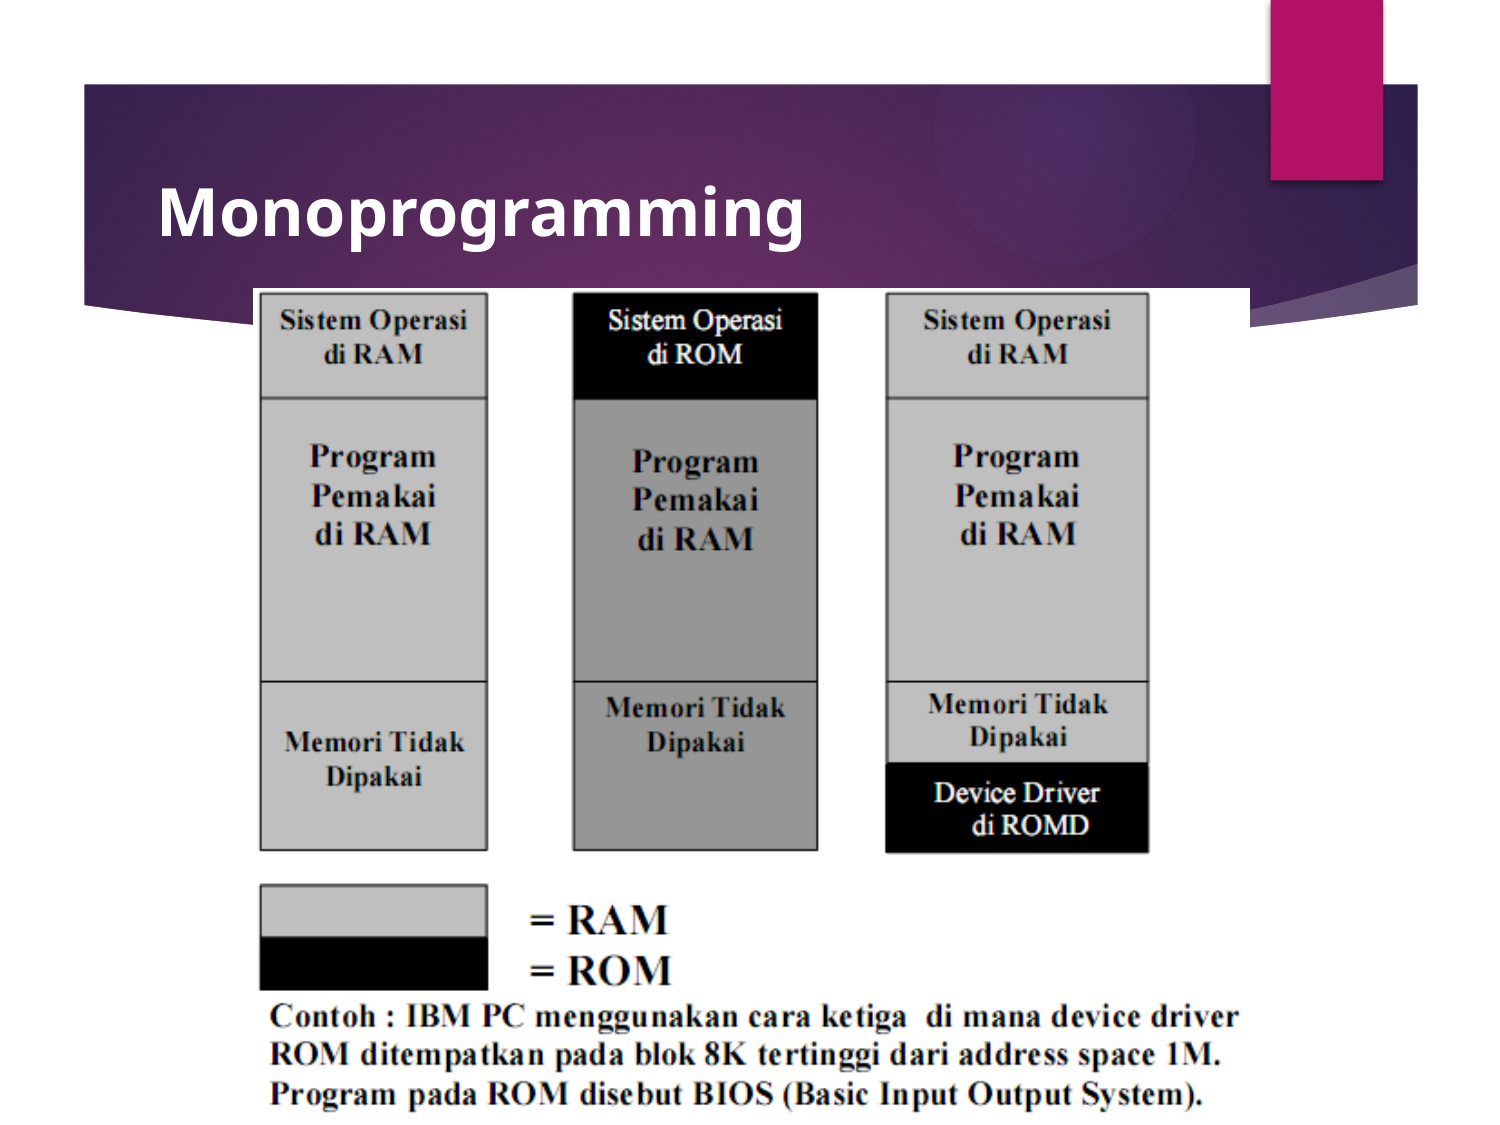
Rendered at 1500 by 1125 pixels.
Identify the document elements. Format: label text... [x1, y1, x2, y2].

title Monoprogramming [141, 152, 1183, 269]
picture [253, 287, 1251, 1125]
